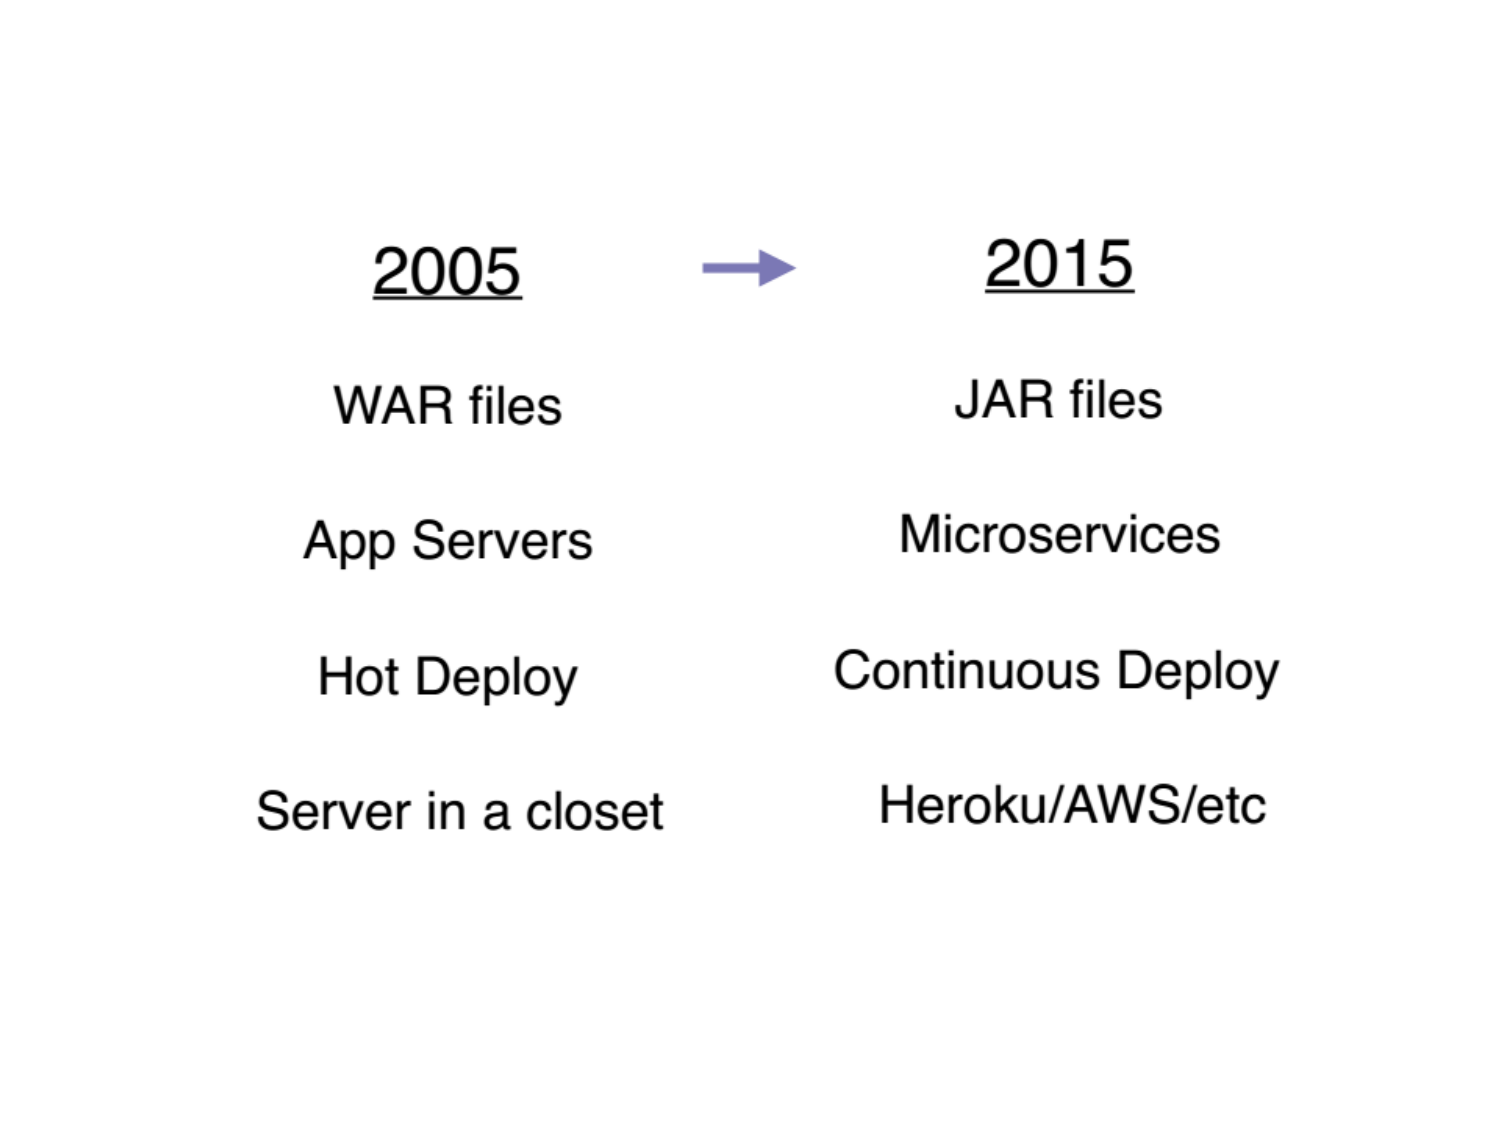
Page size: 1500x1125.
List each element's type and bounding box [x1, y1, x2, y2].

picture [134, 100, 1366, 1025]
